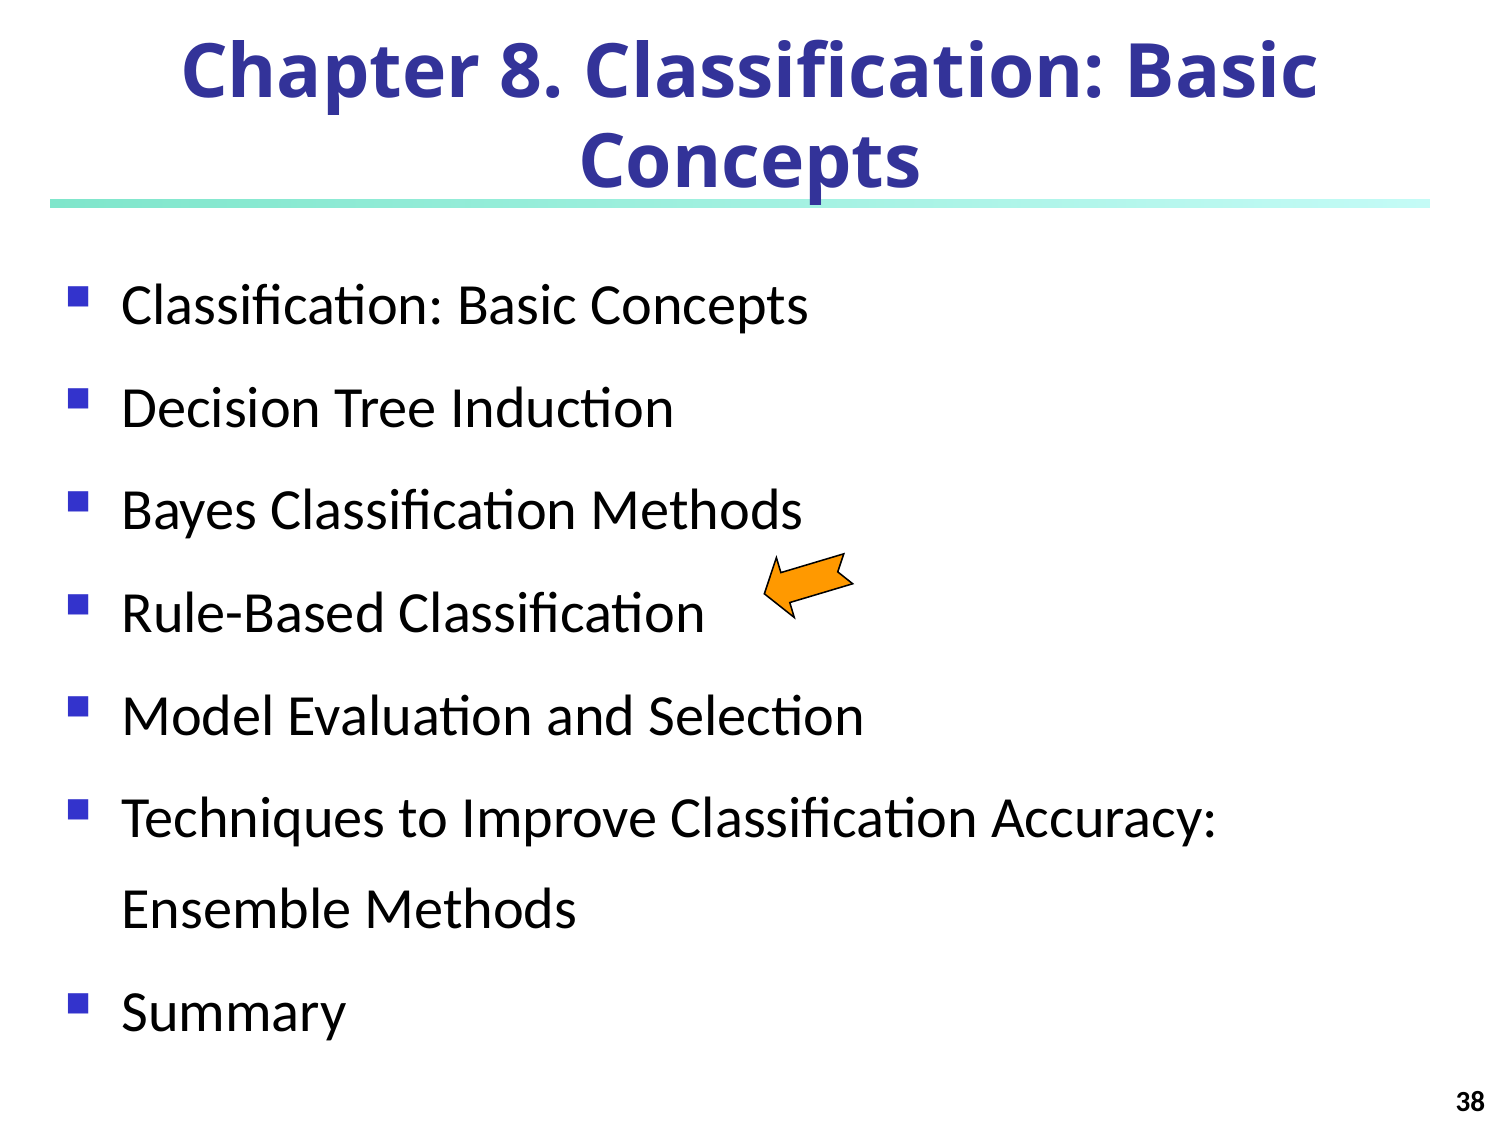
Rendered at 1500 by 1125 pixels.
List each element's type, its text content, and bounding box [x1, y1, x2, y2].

text_box [764, 553, 853, 618]
title Chapter 8. Classification: Basic Concepts [0, 62, 1500, 163]
text_box 38 [1187, 1062, 1500, 1125]
list Classification: Basic Concepts Decision Tree Induction Bayes Classification Methods Rule-Based Classification Model Evaluation and Selection Techniques to Improve Classification Accuracy: Ensemble Methods Summary [50, 237, 1425, 1075]
